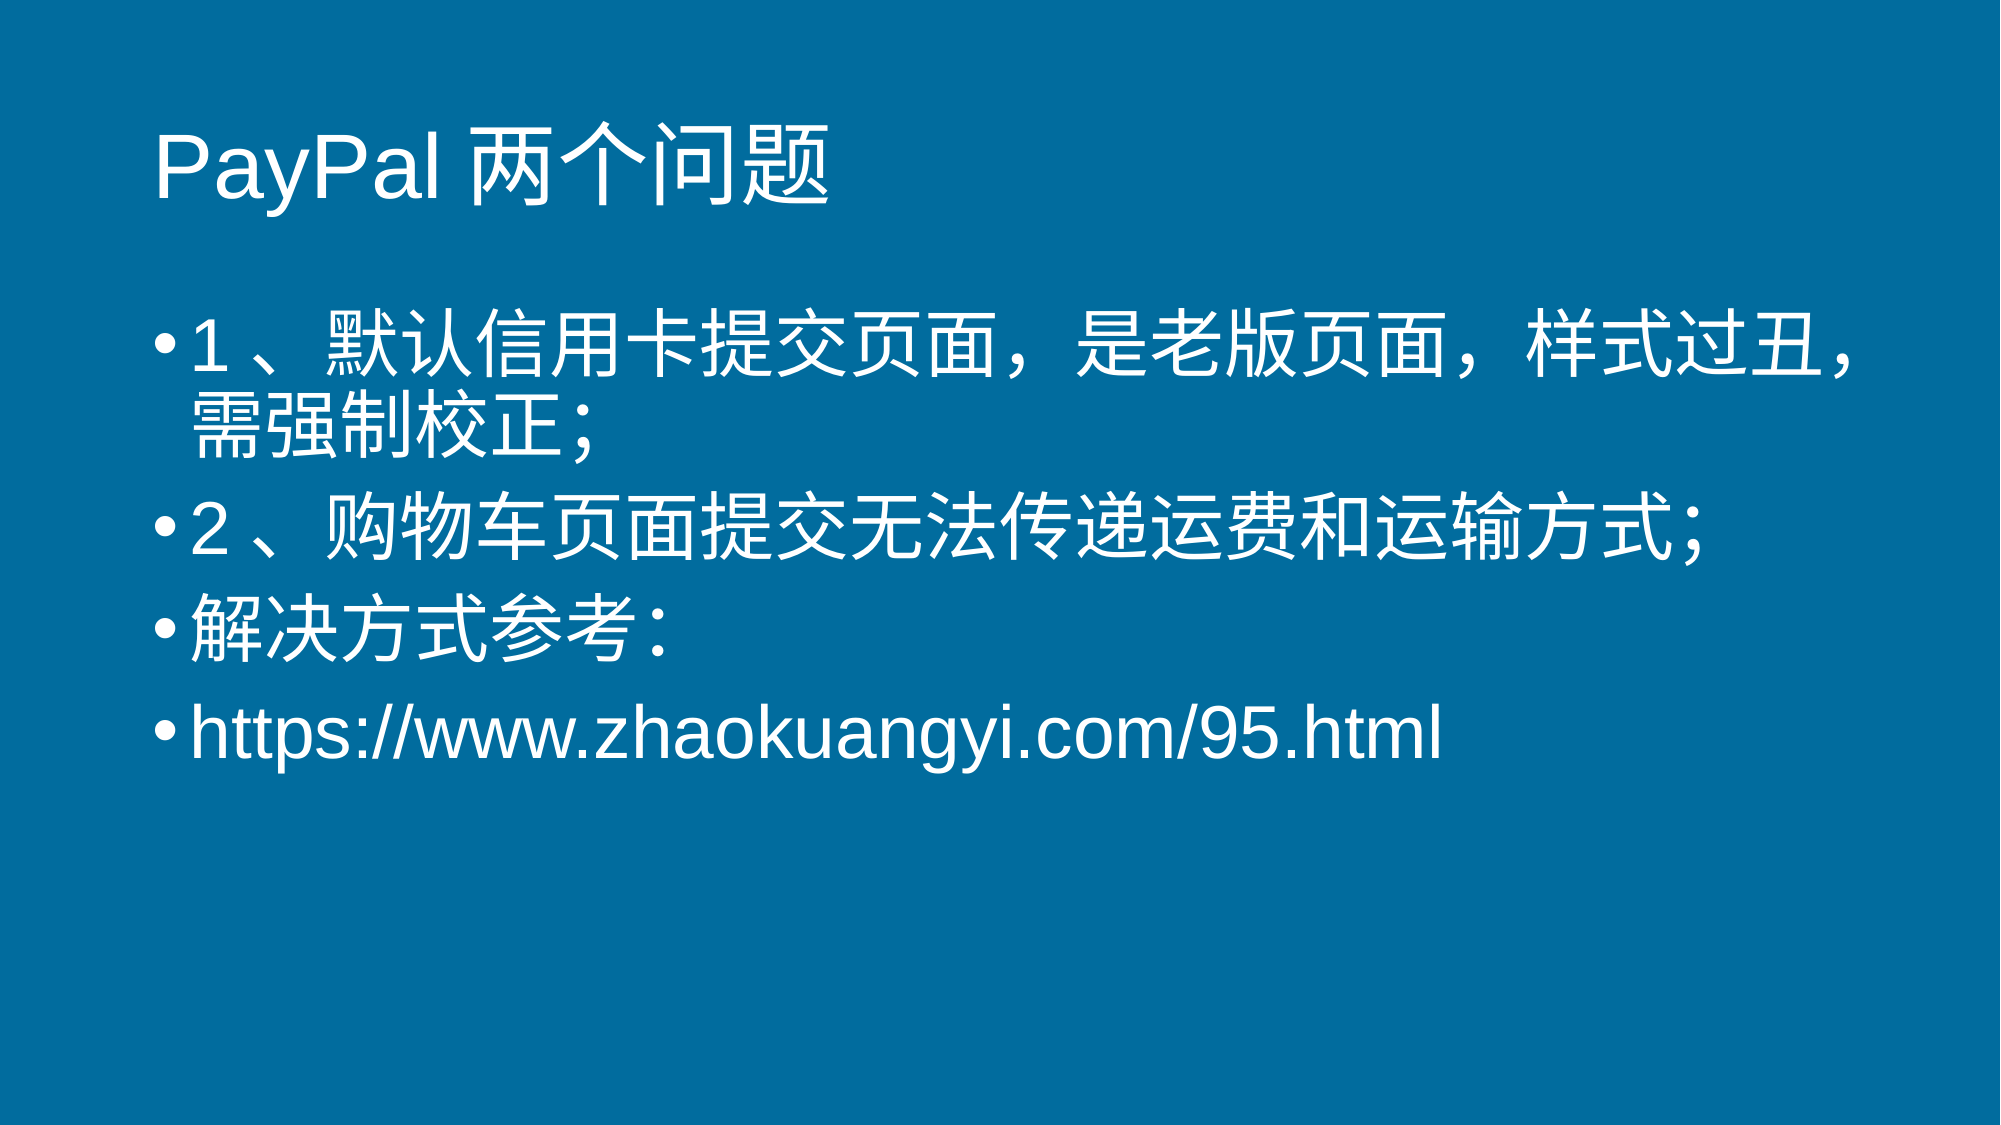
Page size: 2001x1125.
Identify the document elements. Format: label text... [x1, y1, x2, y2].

list 1、默认信用卡提交页面，是老版页面，样式过丑，需强制校正； 2、购物车页面提交无法传递运费和运输方式； 解决方式参考： https://www.zhaokuangyi.com/95.html [137, 299, 1863, 1014]
title PayPal两个问题 [137, 59, 1863, 278]
